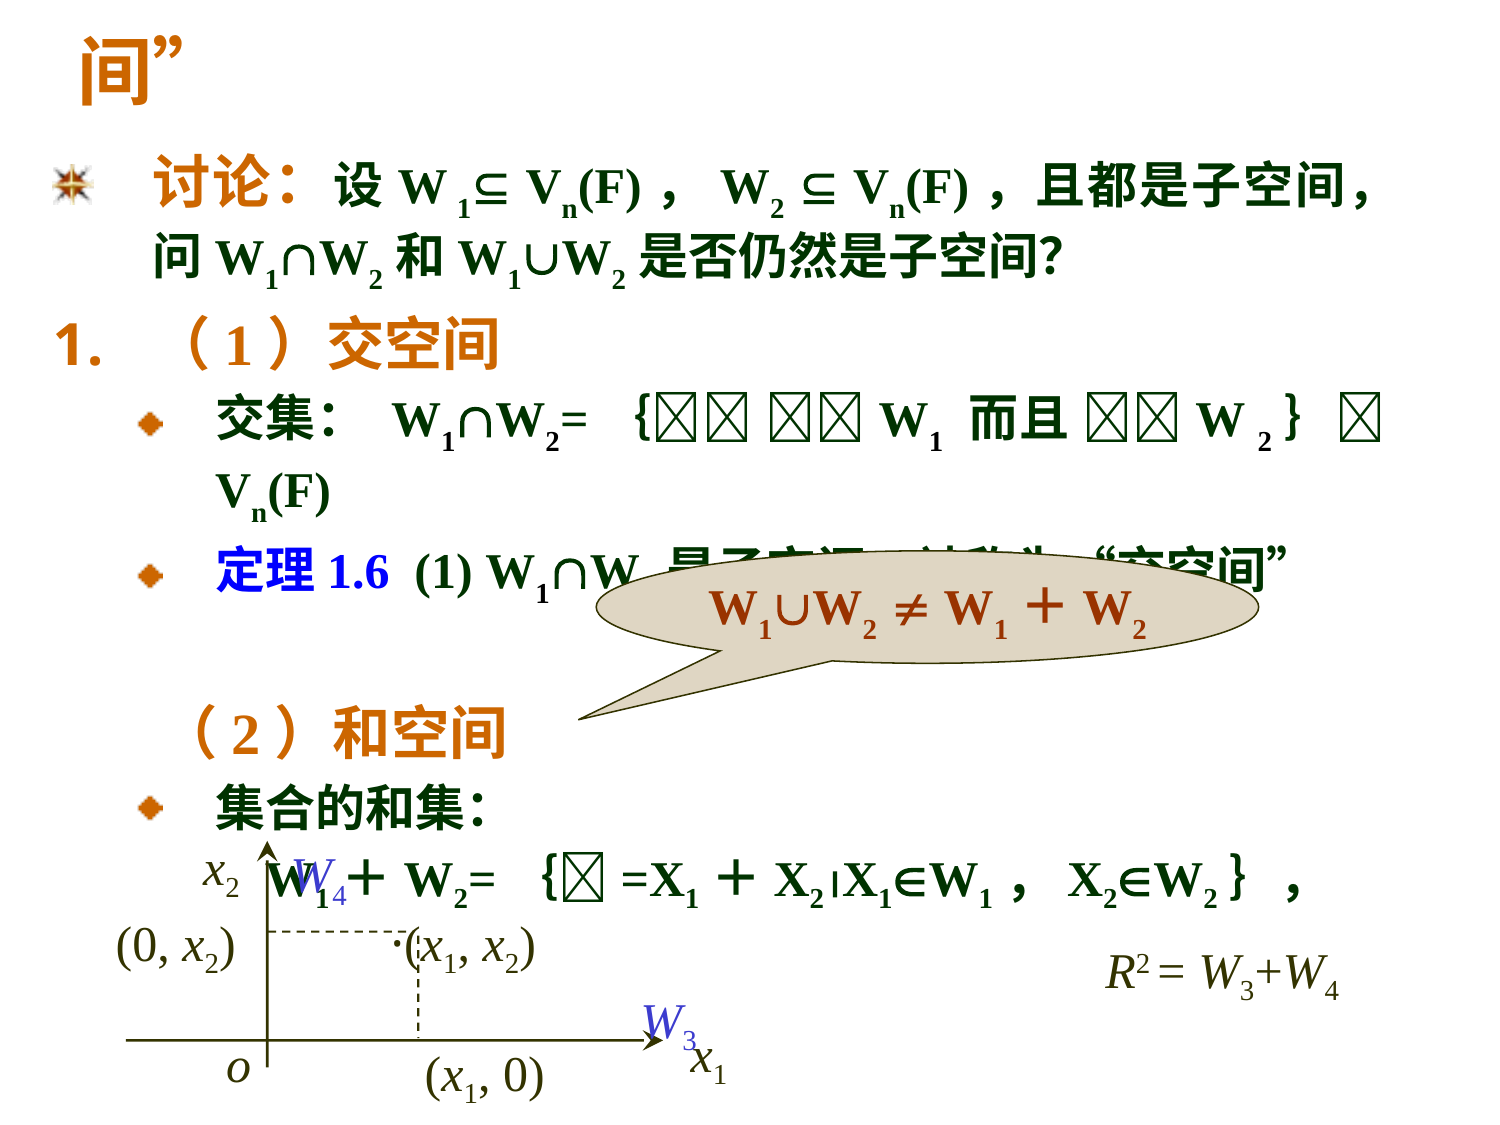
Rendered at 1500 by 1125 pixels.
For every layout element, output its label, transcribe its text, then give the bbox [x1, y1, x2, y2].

text_box W1W2  W1＋W2 [578, 550, 1259, 720]
title 2、子空间的运算：“交空间”与“和空间” [62, 0, 1500, 125]
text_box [100, 827, 764, 1089]
picture [52, 164, 94, 205]
list 讨论：设W 1 Vn(F)，W2  Vn(F)，且都是子空间，问W1W2和W1W2是否仍然是子空间？ （1）交空间 交集： W1W2=｛ W1 而且 W 2｝Vn(F) 定理1.6 (1) W1W2是子空间，被称为“交空间” （2）和空间 集合的和集： W1＋W2=｛=X1＋X2X1W1，X2W2｝， [37, 137, 1413, 850]
text_box R2 = W3+W4 [1090, 930, 1374, 1014]
picture [127, 788, 163, 824]
picture [127, 404, 163, 440]
picture [127, 556, 163, 592]
